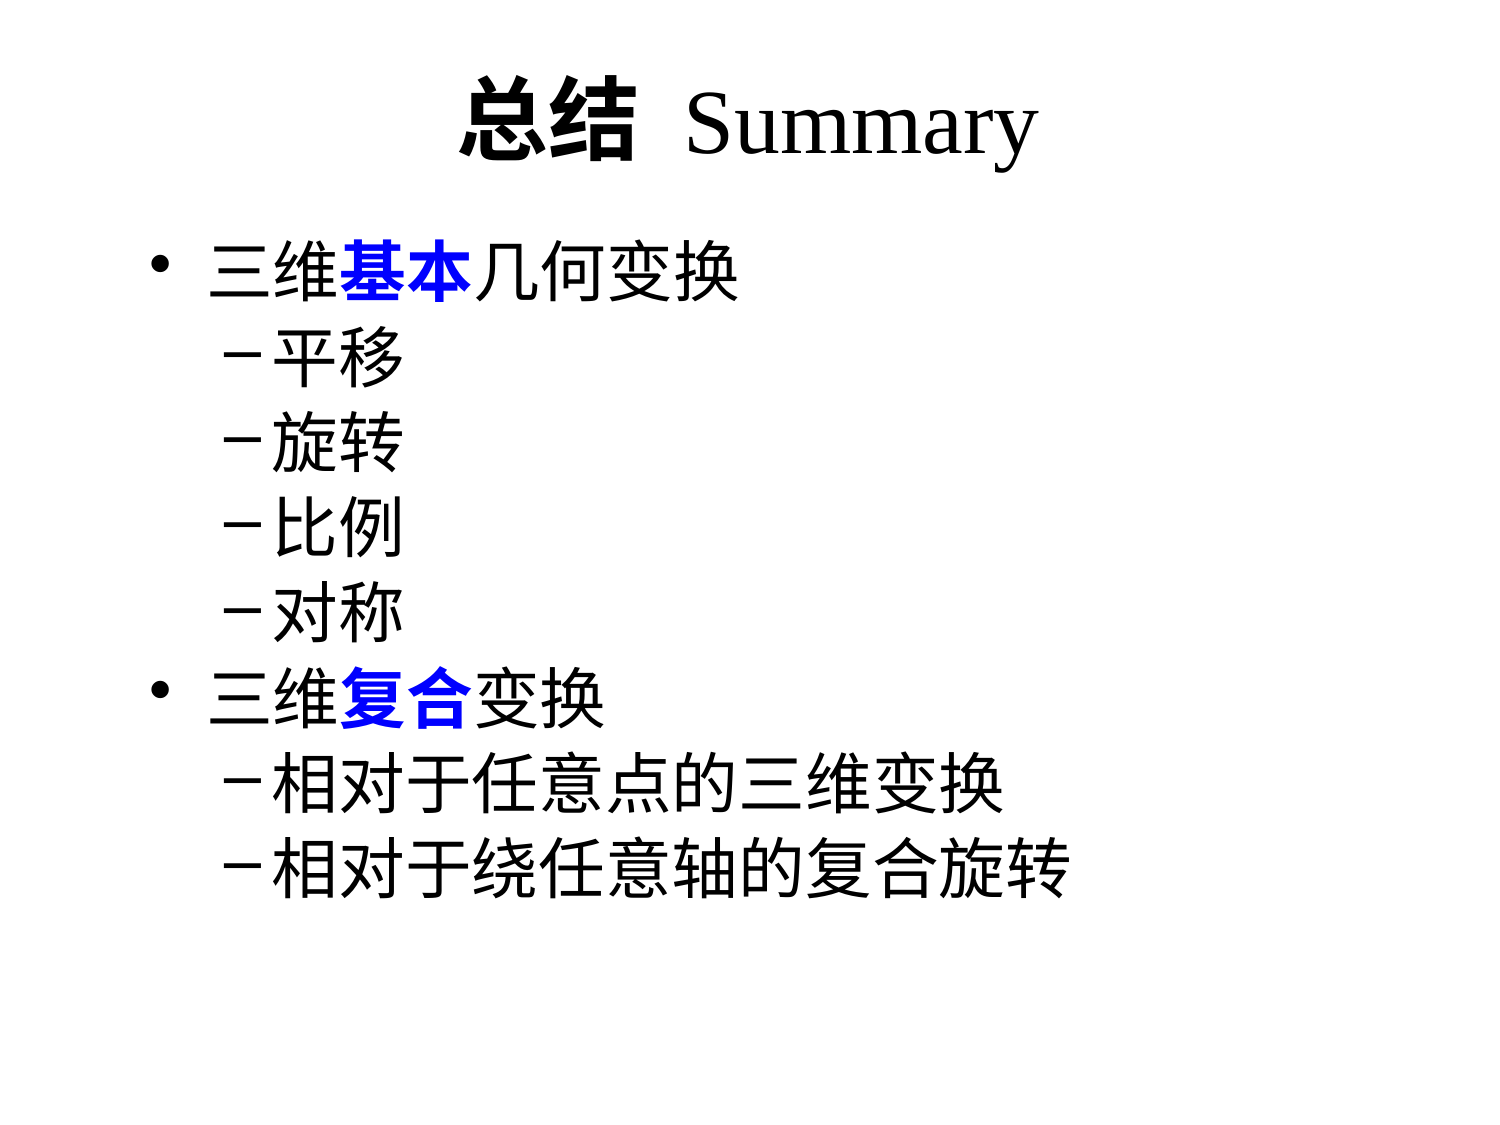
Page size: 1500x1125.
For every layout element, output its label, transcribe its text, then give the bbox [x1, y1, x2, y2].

title 总结 Summary [73, 54, 1424, 206]
list 三维基本几何变换 平移 旋转 比例 对称 三维复合变换 相对于任意点的三维变换 相对于绕任意轴的复合旋转 [134, 231, 1424, 975]
